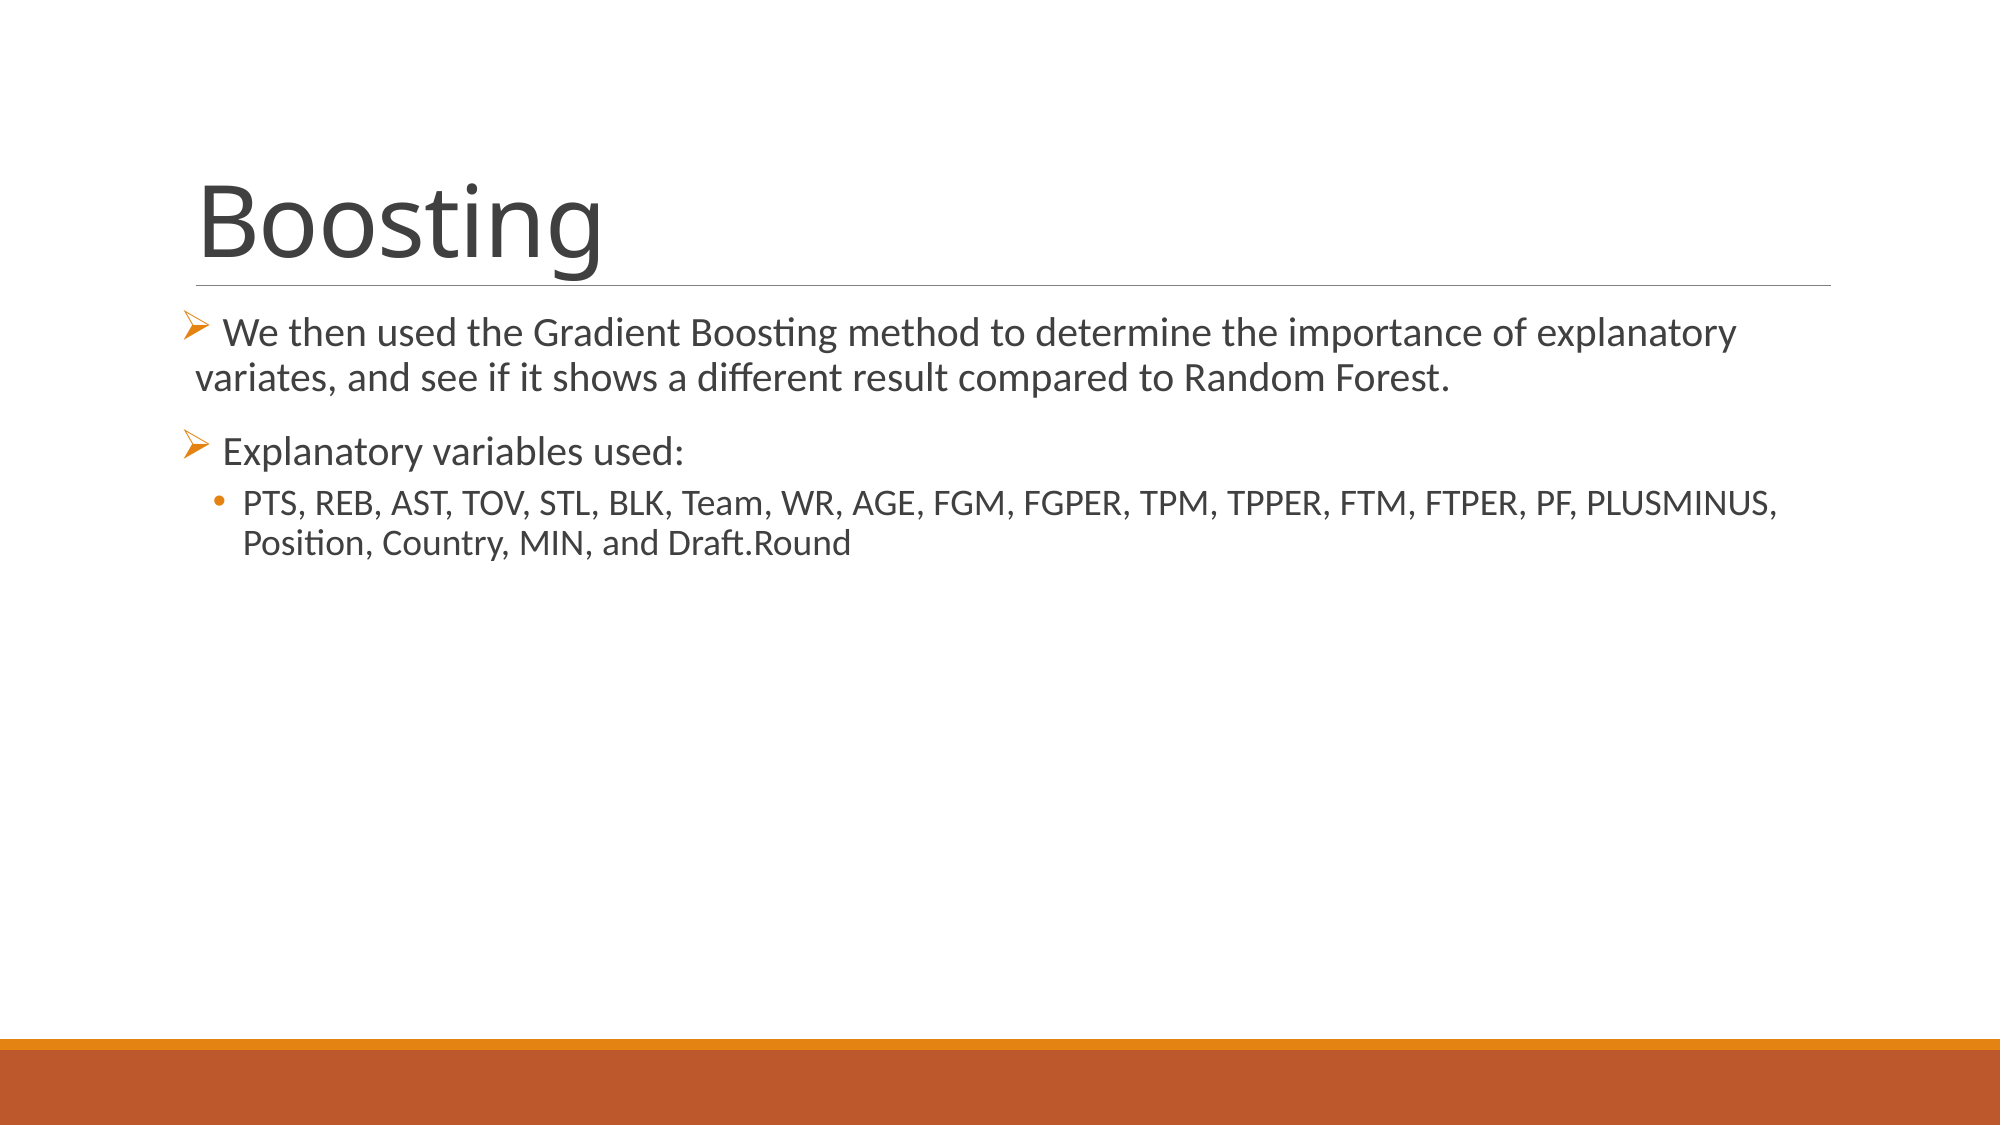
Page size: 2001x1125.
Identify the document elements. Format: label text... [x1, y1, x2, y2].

list We then used the Gradient Boosting method to determine the importance of explanatory variates, and see if it shows a different result compared to Random Forest. Explanatory variables used: PTS, REB, AST, TOV, STL, BLK, Team, WR, AGE, FGM, FGPER, TPM, TPPER, FTM, FTPER, PF, PLUSMINUS, Position, Country, MIN, and Draft.Round [180, 302, 1830, 963]
title Boosting [180, 47, 1830, 285]
